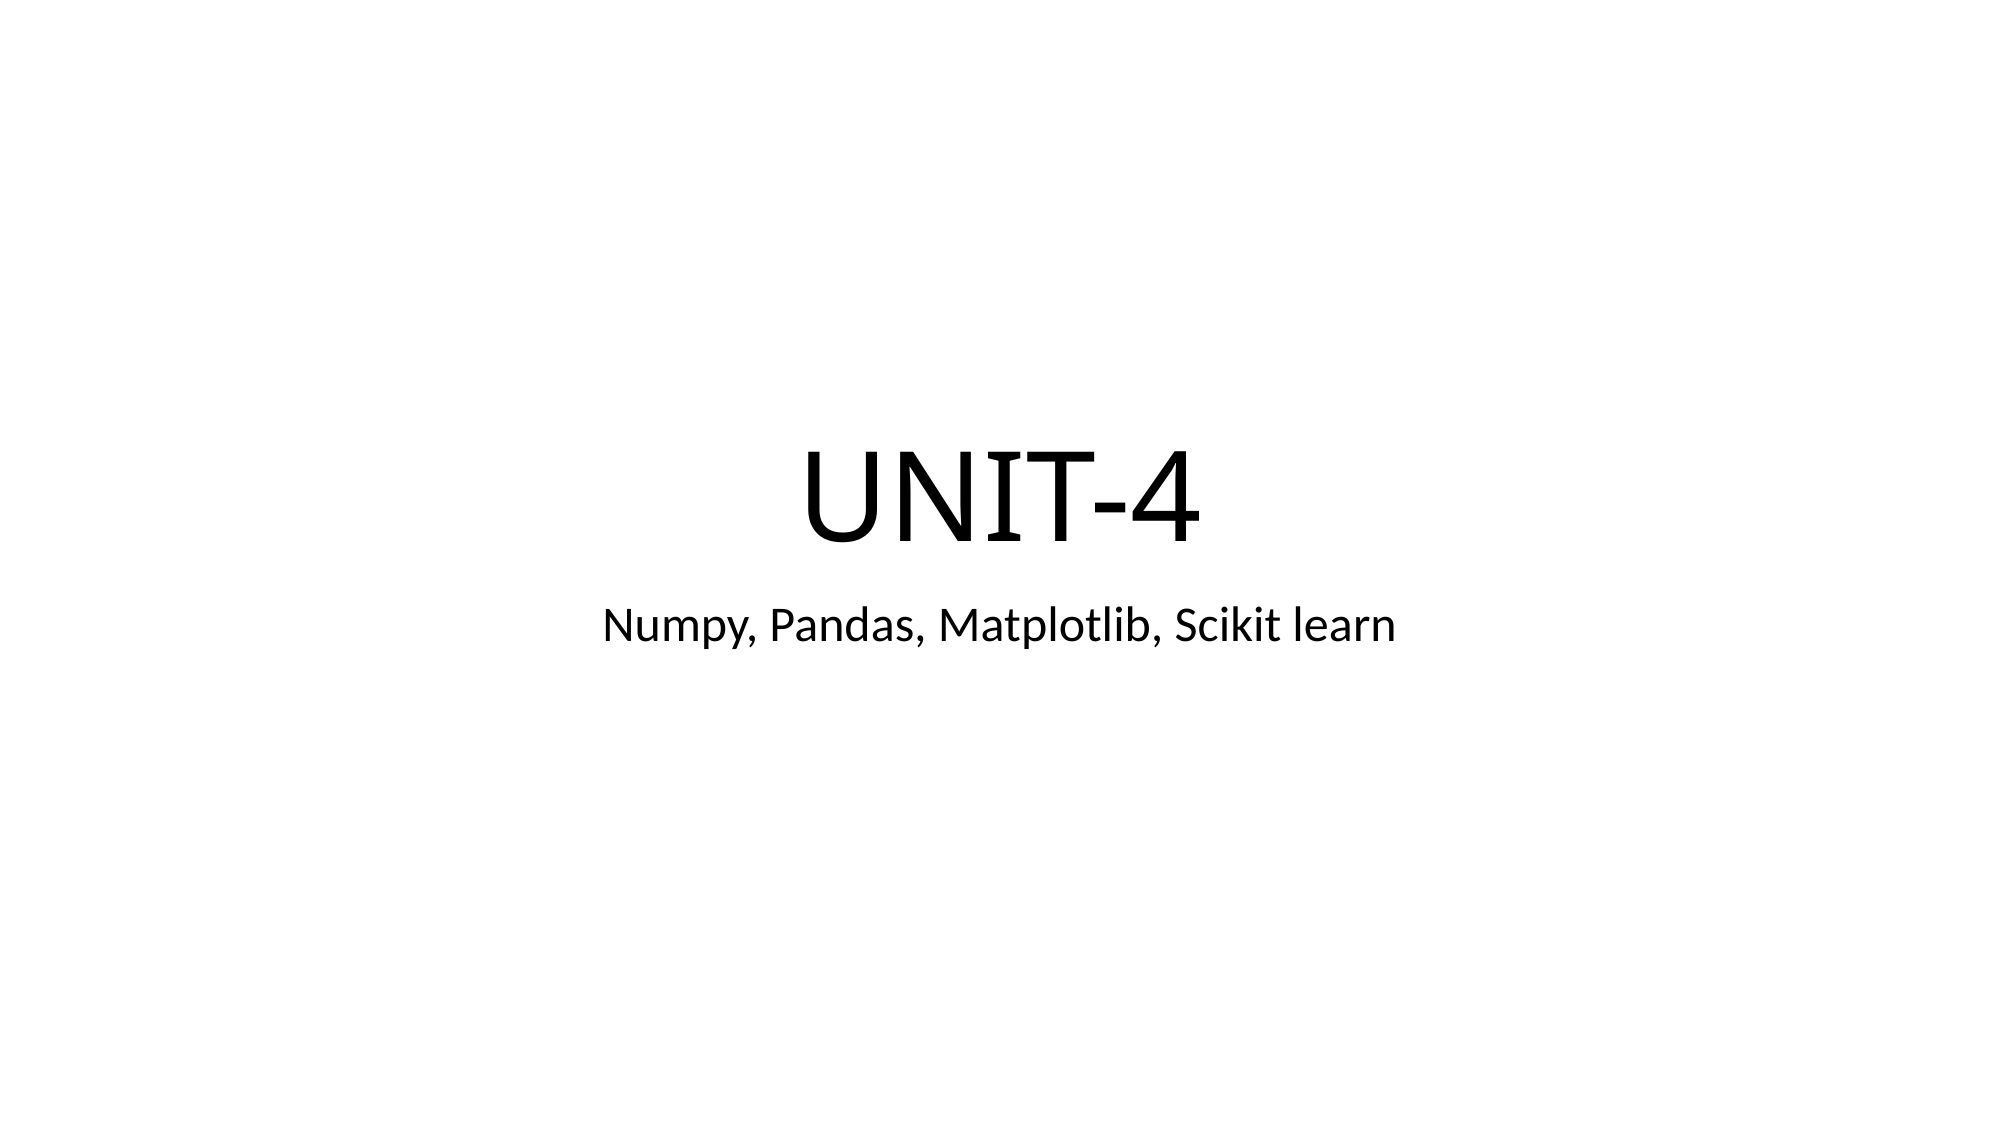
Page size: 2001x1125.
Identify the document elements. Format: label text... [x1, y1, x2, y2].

title UNIT-4 [249, 184, 1750, 576]
subtitle Numpy, Pandas, Matplotlib, Scikit learn [249, 590, 1750, 863]
